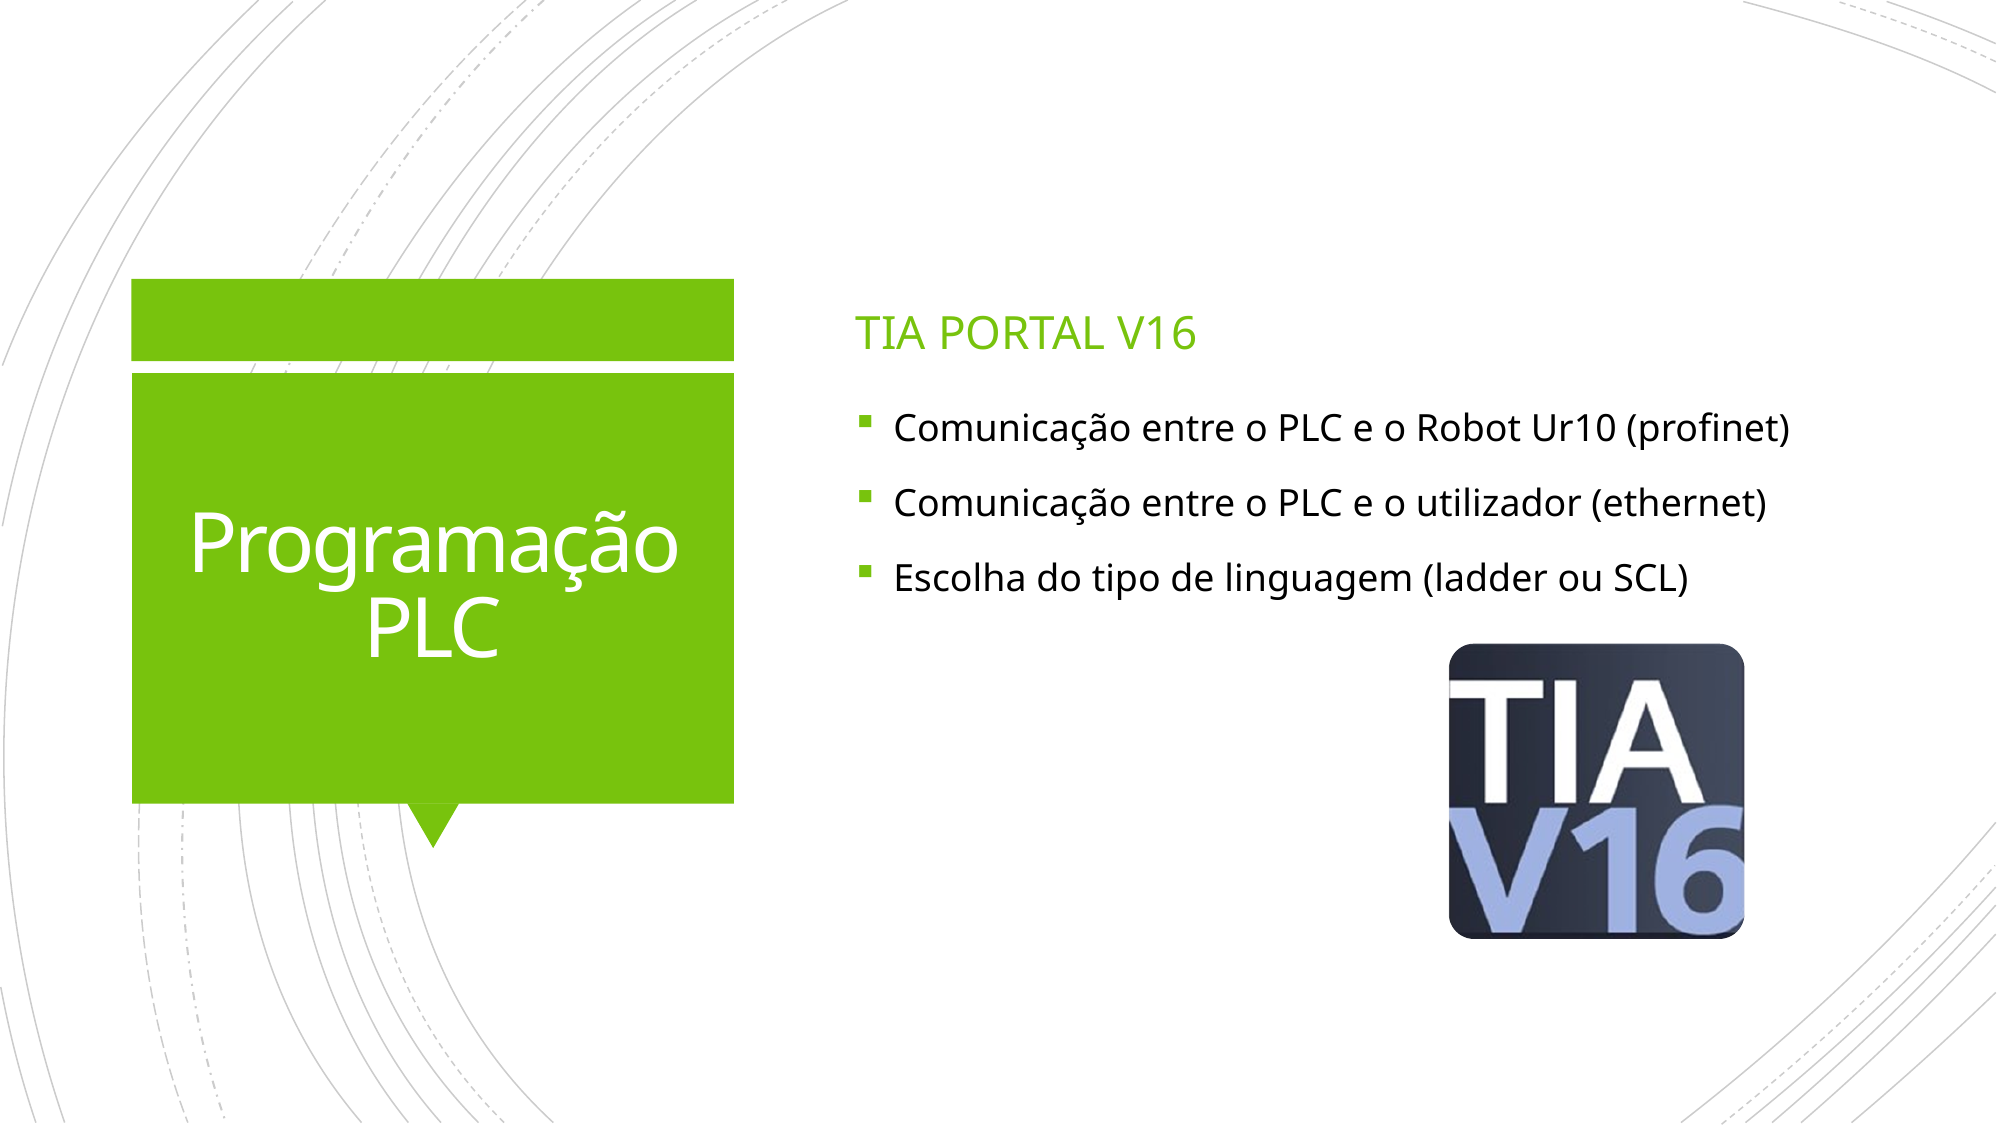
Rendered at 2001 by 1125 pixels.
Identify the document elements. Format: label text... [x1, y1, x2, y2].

title Programação PLC [145, 387, 721, 792]
list Comunicação entre o PLC e o Robot Ur10 (profinet) Comunicação entre o PLC e o utilizador (ethernet) Escolha do tipo de linguagem (ladder ou SCL) [840, 387, 1869, 792]
list Tia Portal V16 [840, 275, 1869, 387]
picture [1448, 643, 1745, 940]
